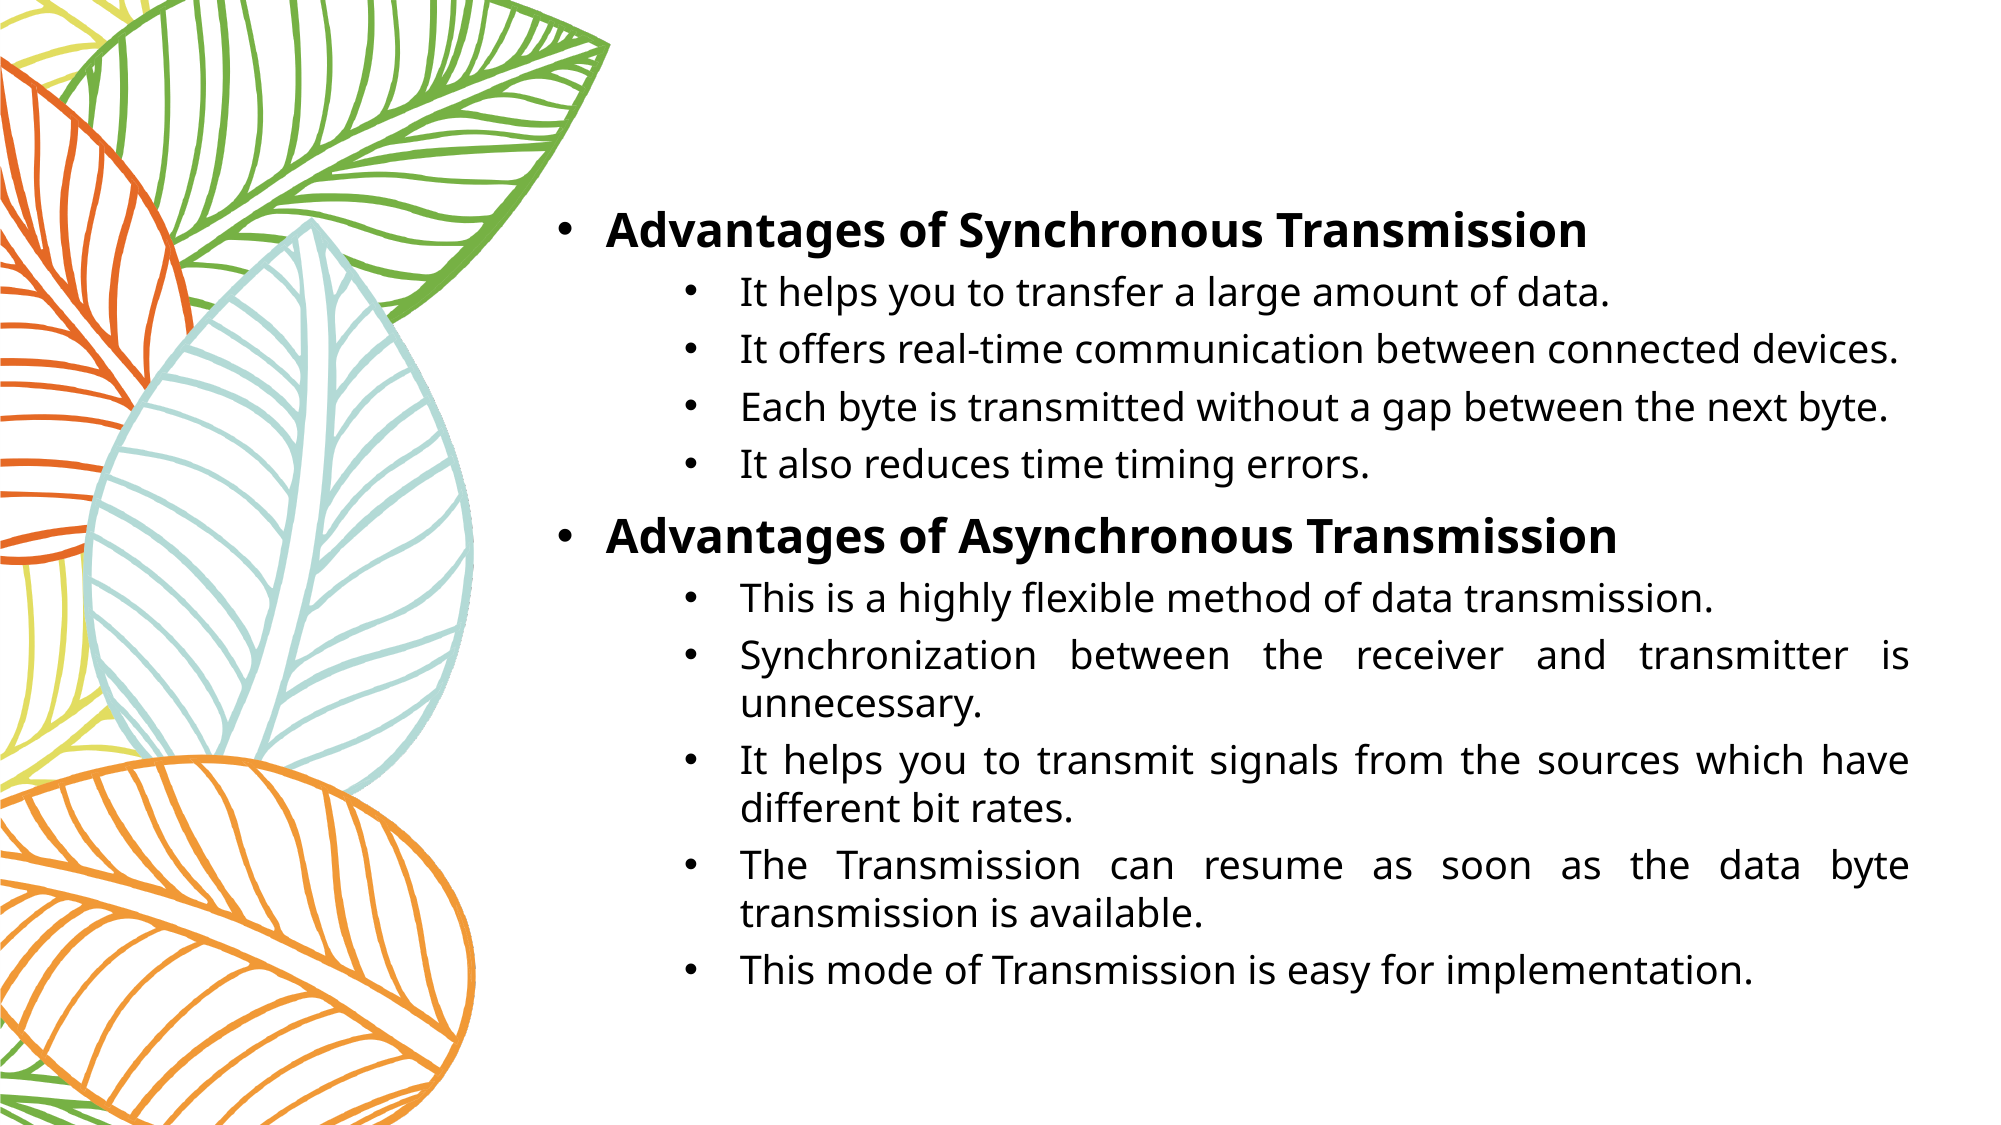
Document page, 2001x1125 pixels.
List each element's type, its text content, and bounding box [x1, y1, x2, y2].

picture [0, 0, 611, 1125]
list Advantages of Synchronous Transmission It helps you to transfer a large amount of data. It offers real-time communication between connected devices. Each byte is transmitted without a gap between the next byte. It also reduces time timing errors. Advantages of Asynchronous Transmission This is a highly flexible method of data transmission. Synchronization between the receiver and transmitter is unnecessary. It helps you to transmit signals from the sources which have different bit rates. The Transmission can resume as soon as the data byte transmission is available. This mode of Transmission is easy for implementation. [502, 192, 1928, 1063]
